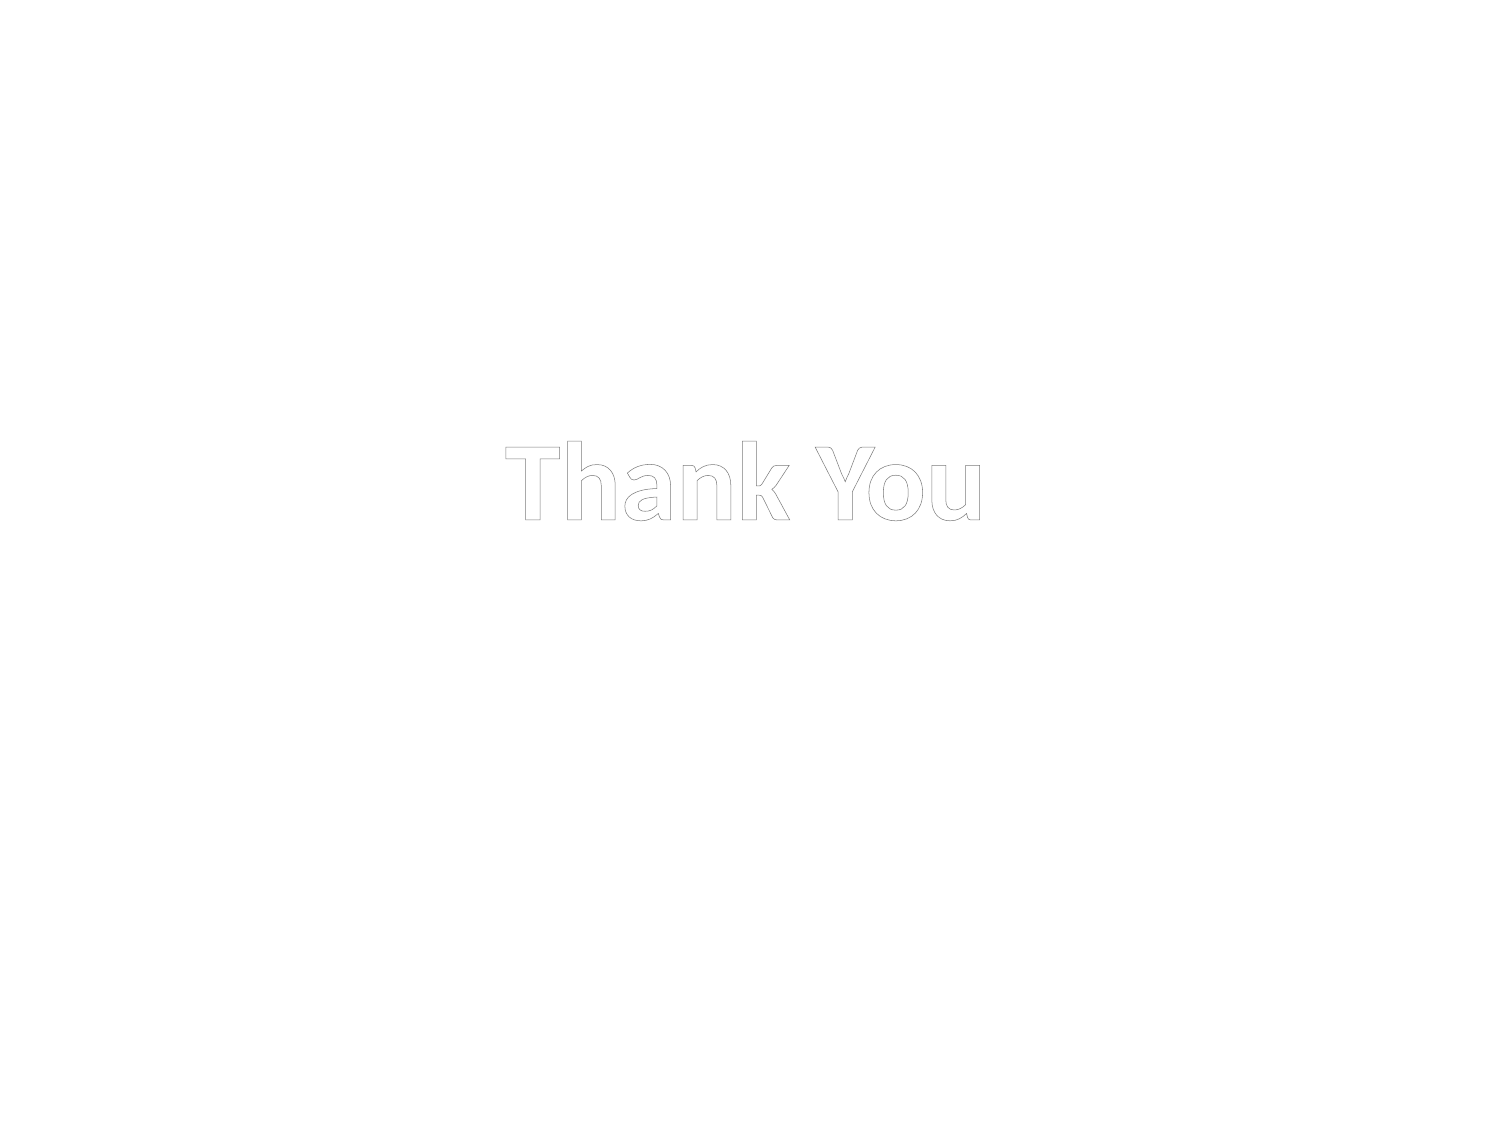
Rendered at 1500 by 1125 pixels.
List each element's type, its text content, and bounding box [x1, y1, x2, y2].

text_box Thank You [489, 399, 1002, 550]
